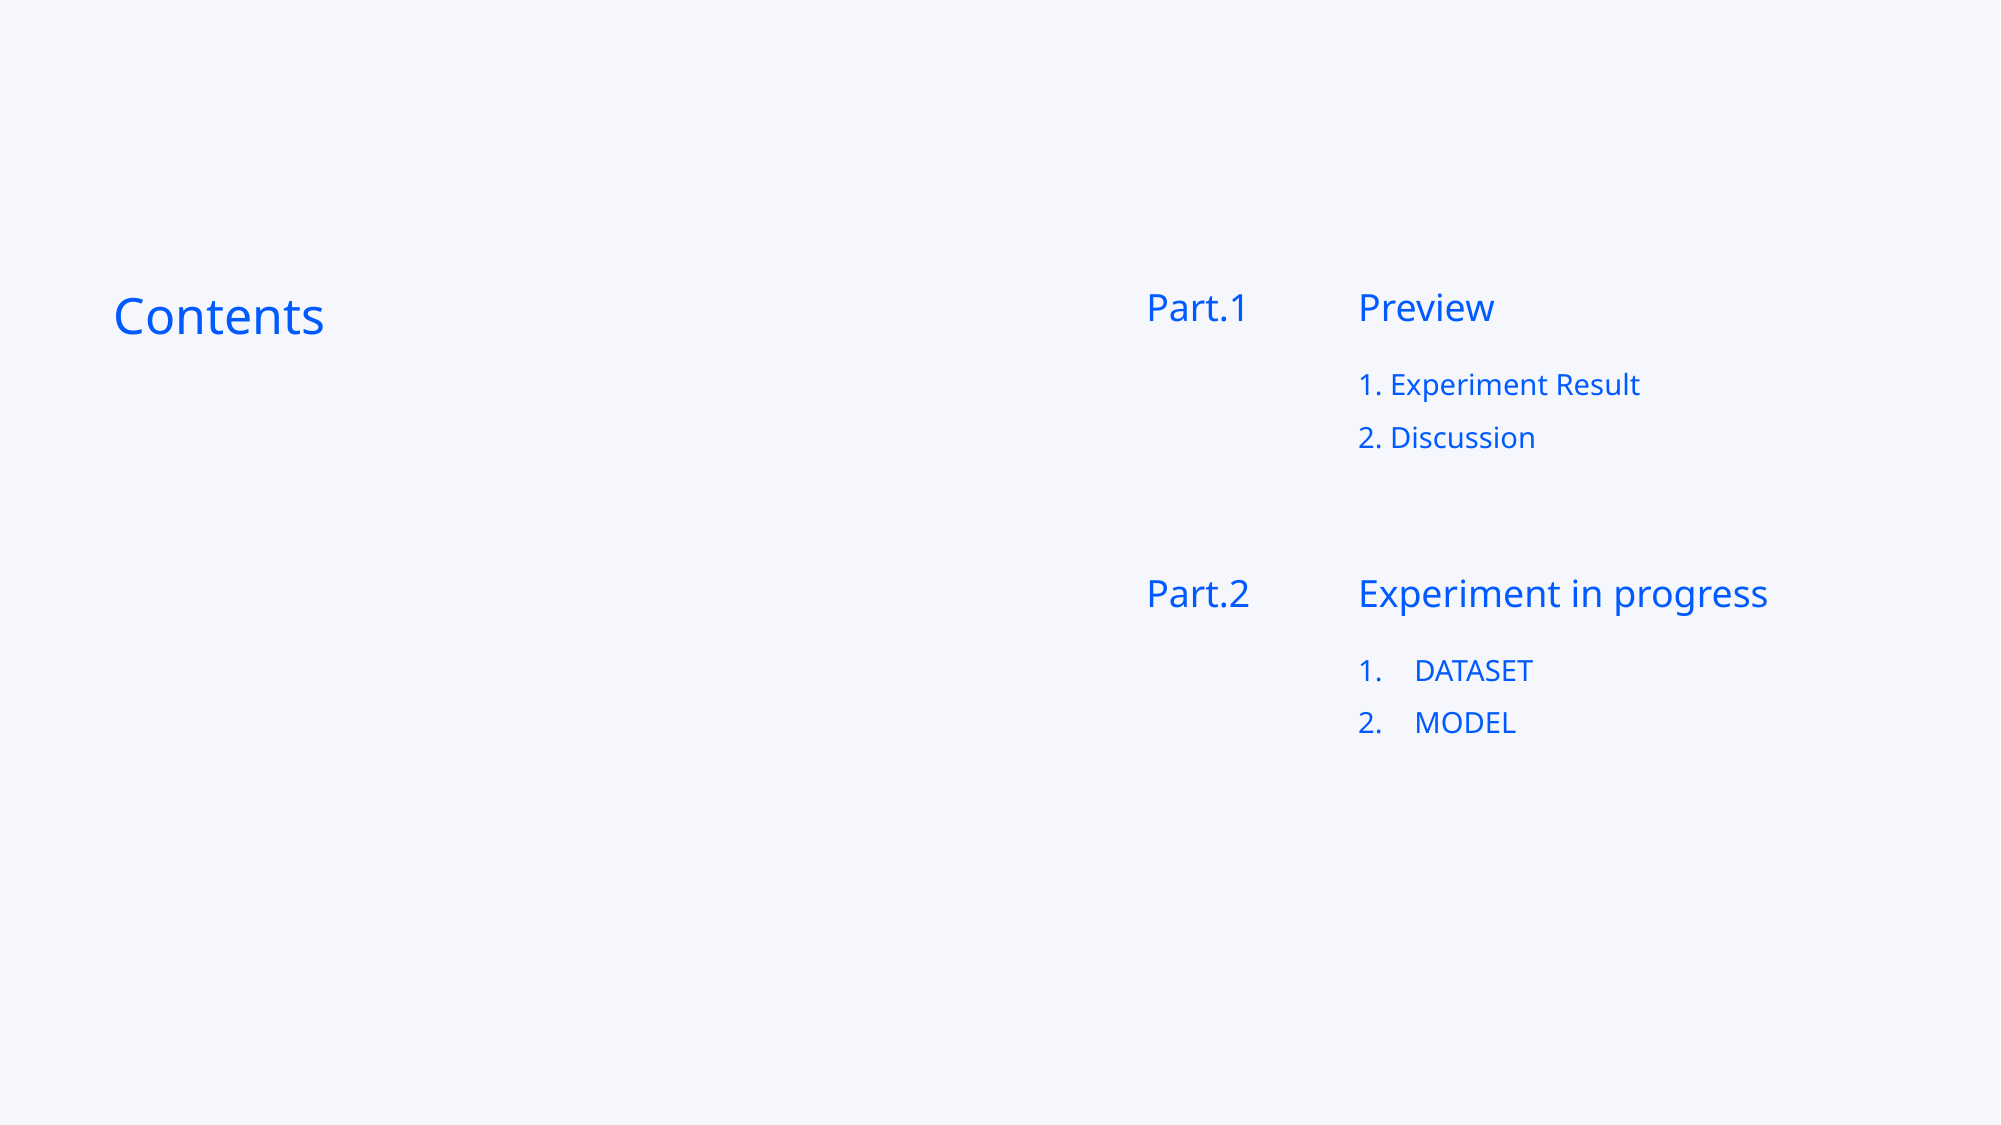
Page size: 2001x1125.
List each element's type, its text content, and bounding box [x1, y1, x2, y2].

text_box Part.2 [1131, 562, 1290, 623]
text_box Preview [1343, 276, 1760, 337]
text_box Part.1 [1131, 276, 1290, 337]
text_box DATASET MODEL [1343, 627, 1760, 748]
text_box Contents [98, 276, 393, 352]
text_box Experiment in progress [1343, 562, 1797, 623]
text_box 1. Experiment Result 2. Discussion [1343, 341, 1760, 462]
